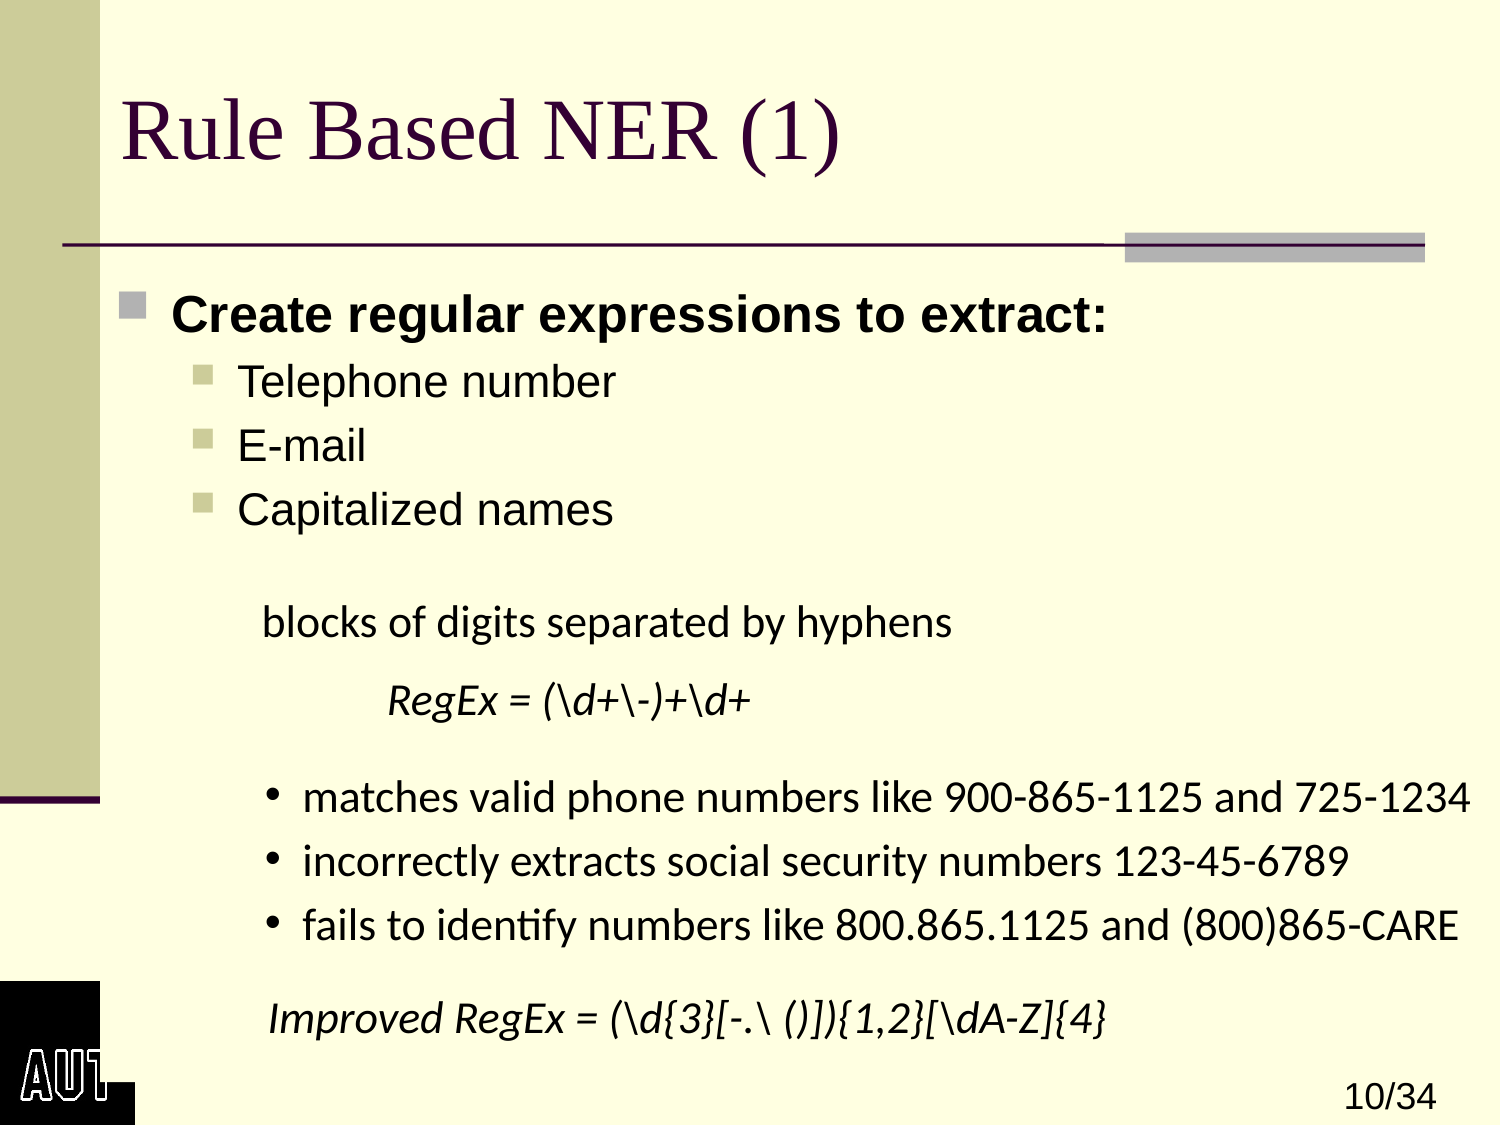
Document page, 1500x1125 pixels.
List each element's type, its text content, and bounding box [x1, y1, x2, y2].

text_box blocks of digits separated by hyphens RegEx = (\d+\-)+\d+ matches valid phone numbers like 900-865-1125 and 725-1234 incorrectly extracts social security numbers 123-45-6789 fails to identify numbers like 800.865.1125 and (800)865-CARE Improved RegEx = (\d{3}[-.\ ()]){1,2}[\dA-Z]{4} [100, 622, 1500, 1083]
picture [0, 981, 135, 1125]
list Create regular expressions to extract: Telephone number E-mail Capitalized names [100, 272, 1500, 622]
title Rule Based NER (1) [105, 31, 1456, 219]
